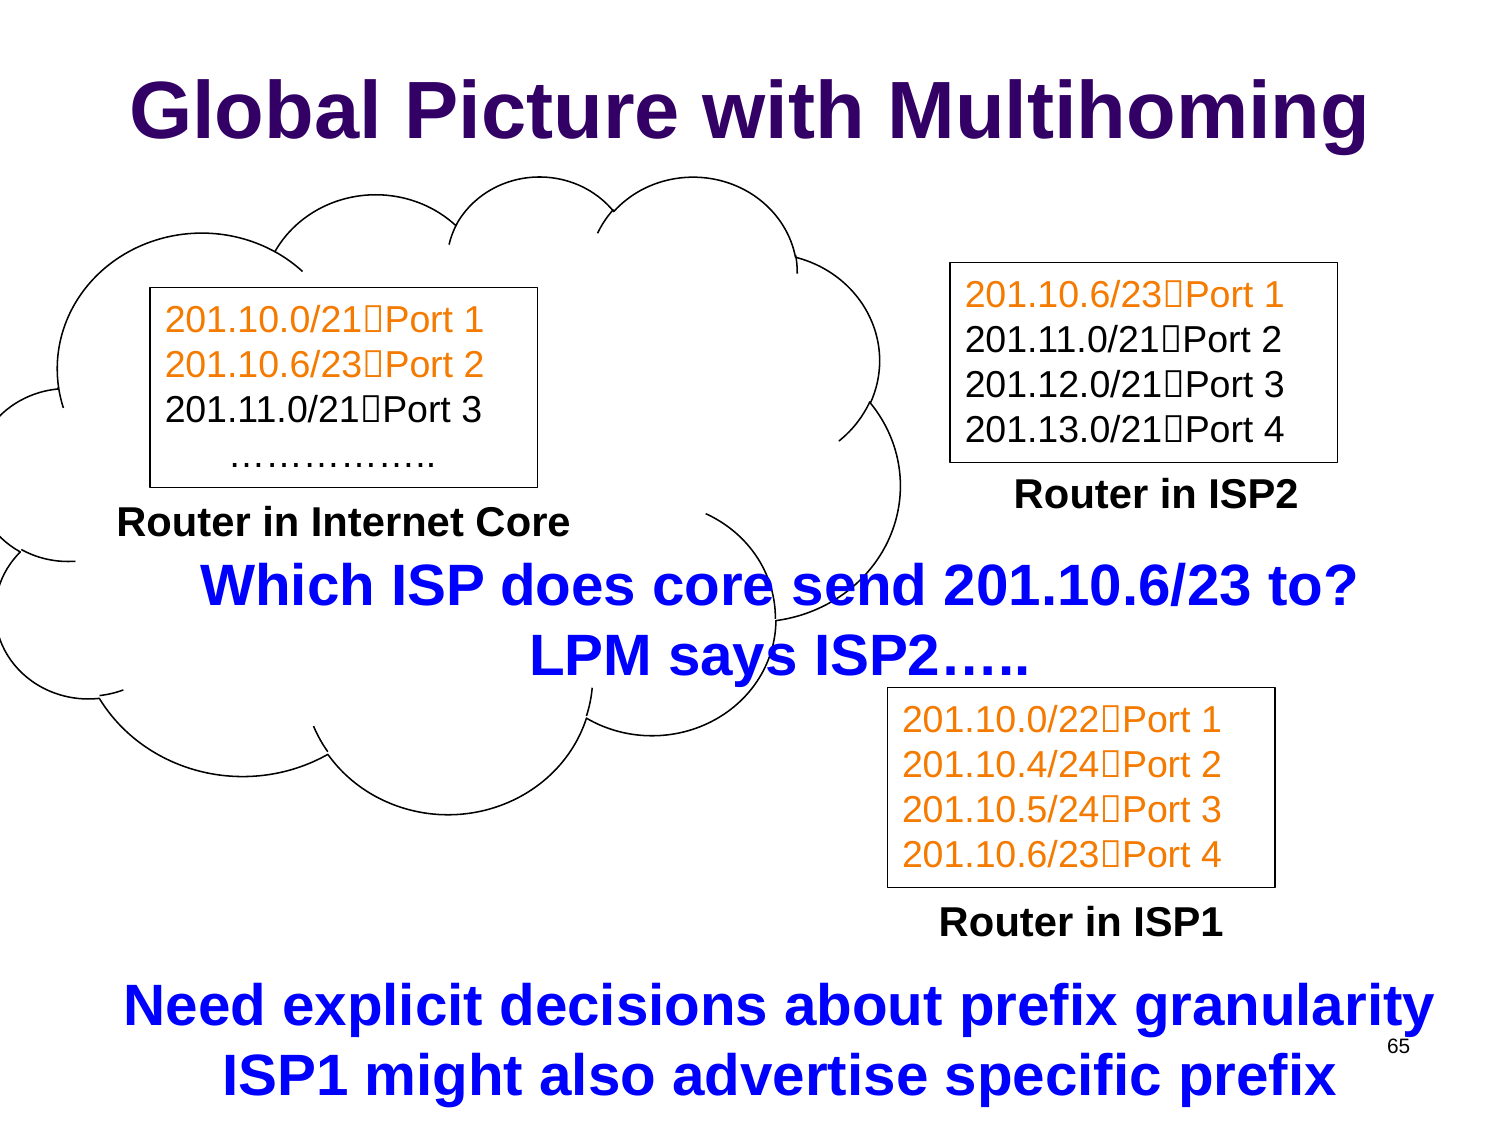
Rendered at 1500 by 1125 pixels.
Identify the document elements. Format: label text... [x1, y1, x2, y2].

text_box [887, 687, 1276, 888]
text_box Router in ISP2 [899, 459, 1413, 525]
text_box Which ISP does core send 201.10.6/23 to? LPM says ISP2….. Need explicit decisions about prefix granularity ISP1 might also advertise specific prefix [61, 539, 1499, 1115]
title Global Picture with Multihoming [0, 20, 1500, 163]
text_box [149, 287, 538, 488]
text_box [0, 176, 899, 696]
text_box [949, 262, 1338, 506]
text_box Router in Internet Core [87, 487, 600, 539]
